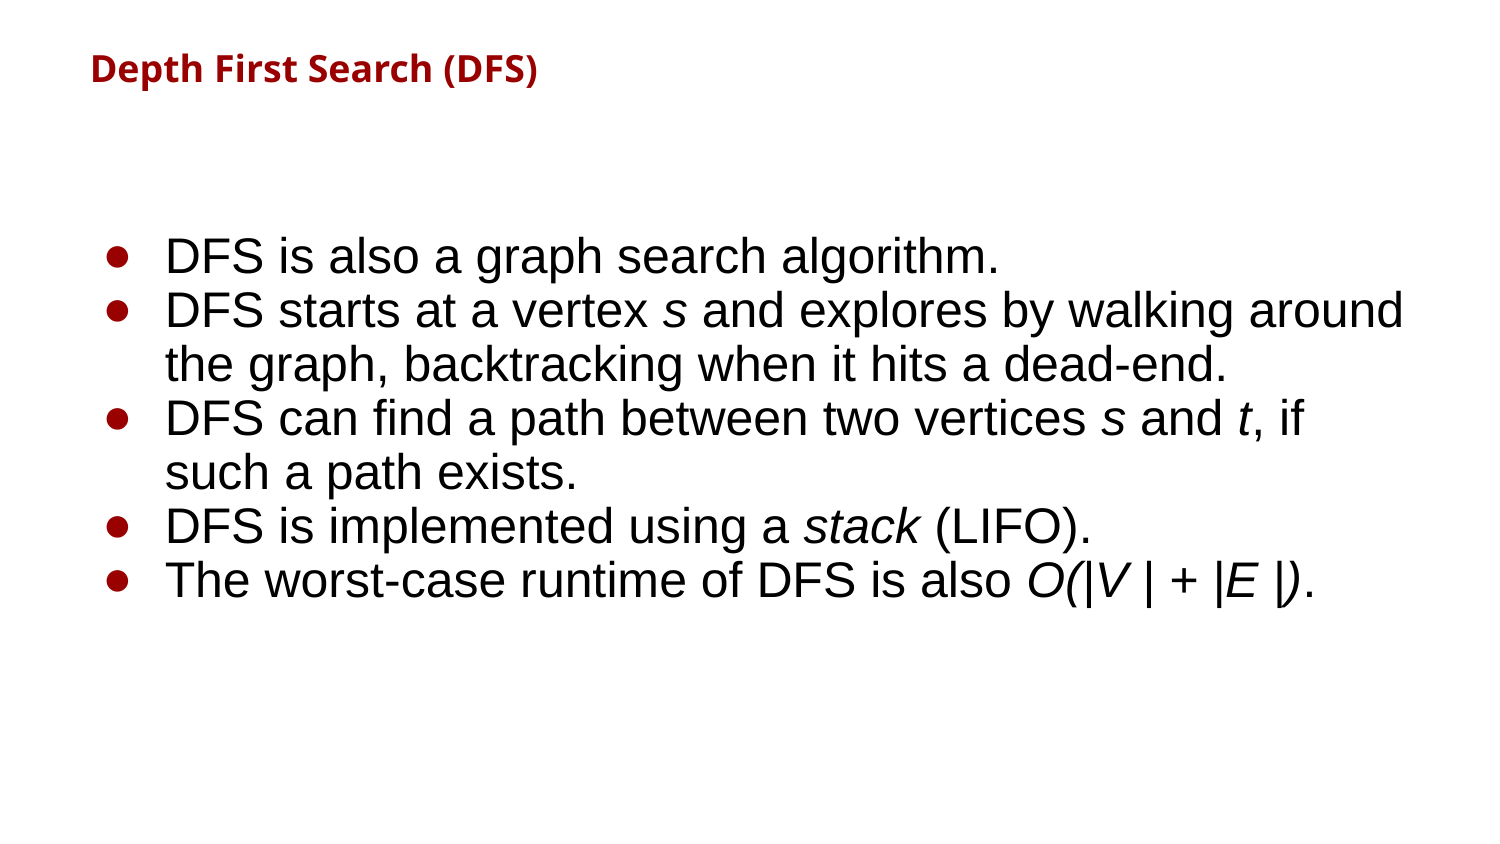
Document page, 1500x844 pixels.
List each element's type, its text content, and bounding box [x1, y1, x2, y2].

list DFS is also a graph search algorithm. DFS starts at a vertex s and explores by walking around the graph, backtracking when it hits a dead-end. DFS can find a path between two vertices s and t, if such a path exists. DFS is implemented using a stack (LIFO). The worst-case runtime of DFS is also O(|V | + |E |). [74, 222, 1426, 746]
list Depth First Search (DFS) [74, 42, 1426, 206]
